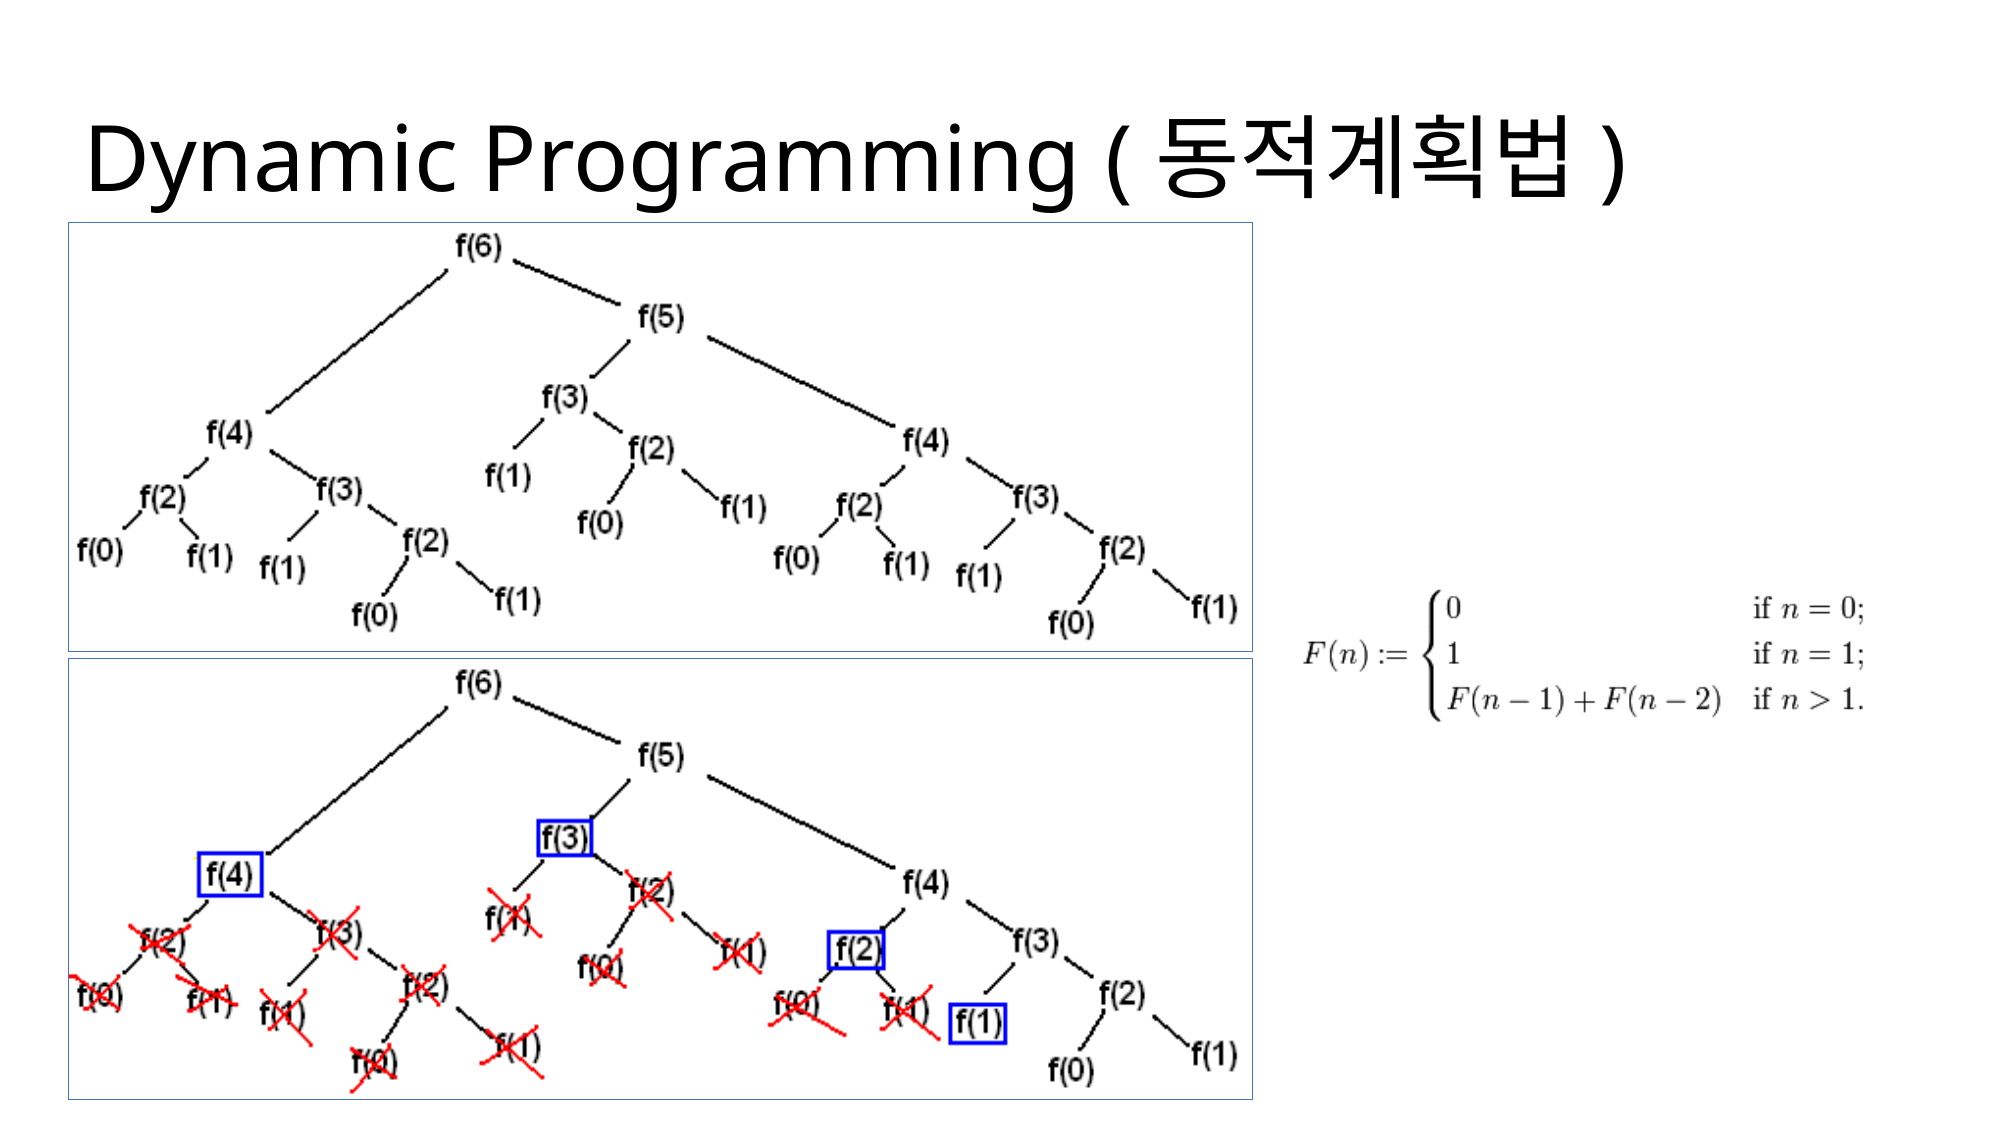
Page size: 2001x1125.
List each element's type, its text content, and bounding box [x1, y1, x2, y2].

picture [68, 658, 1253, 1100]
picture [68, 222, 1253, 652]
picture [1299, 562, 1885, 736]
title Dynamic Programming (동적계획법) [68, 97, 1932, 223]
